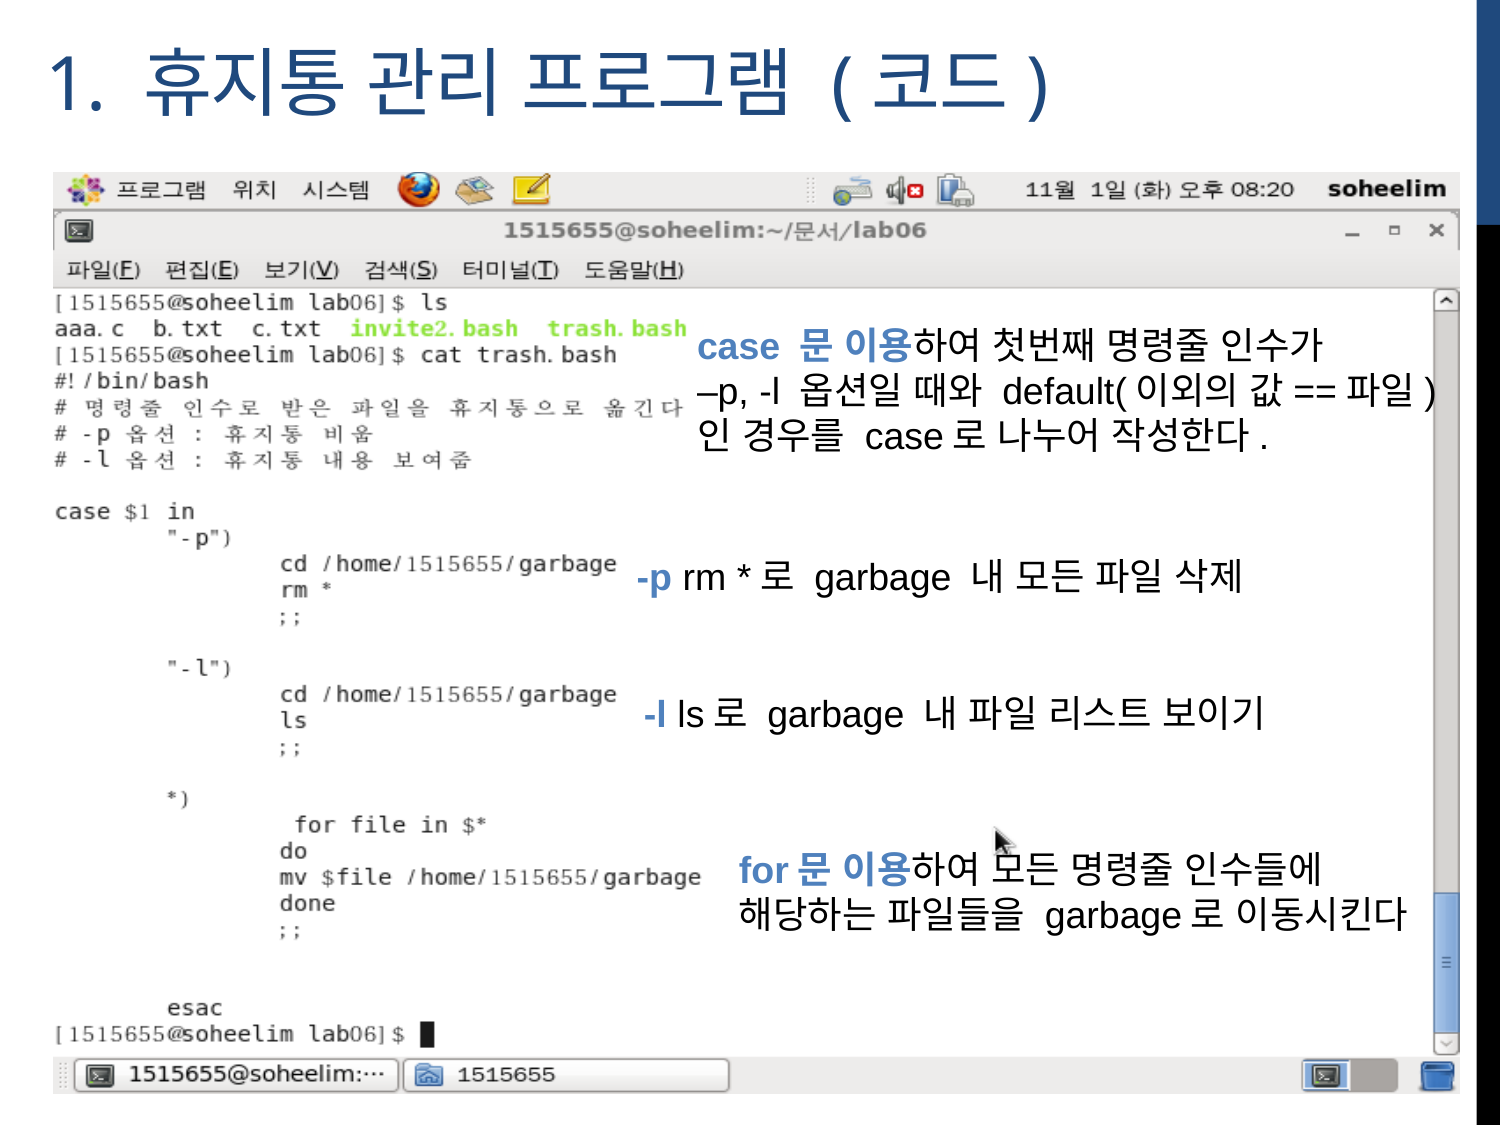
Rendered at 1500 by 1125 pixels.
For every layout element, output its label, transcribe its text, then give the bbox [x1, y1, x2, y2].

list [52, 172, 1461, 1095]
title 1. 휴지통 관리 프로그램 (코드) [30, 2, 1460, 134]
